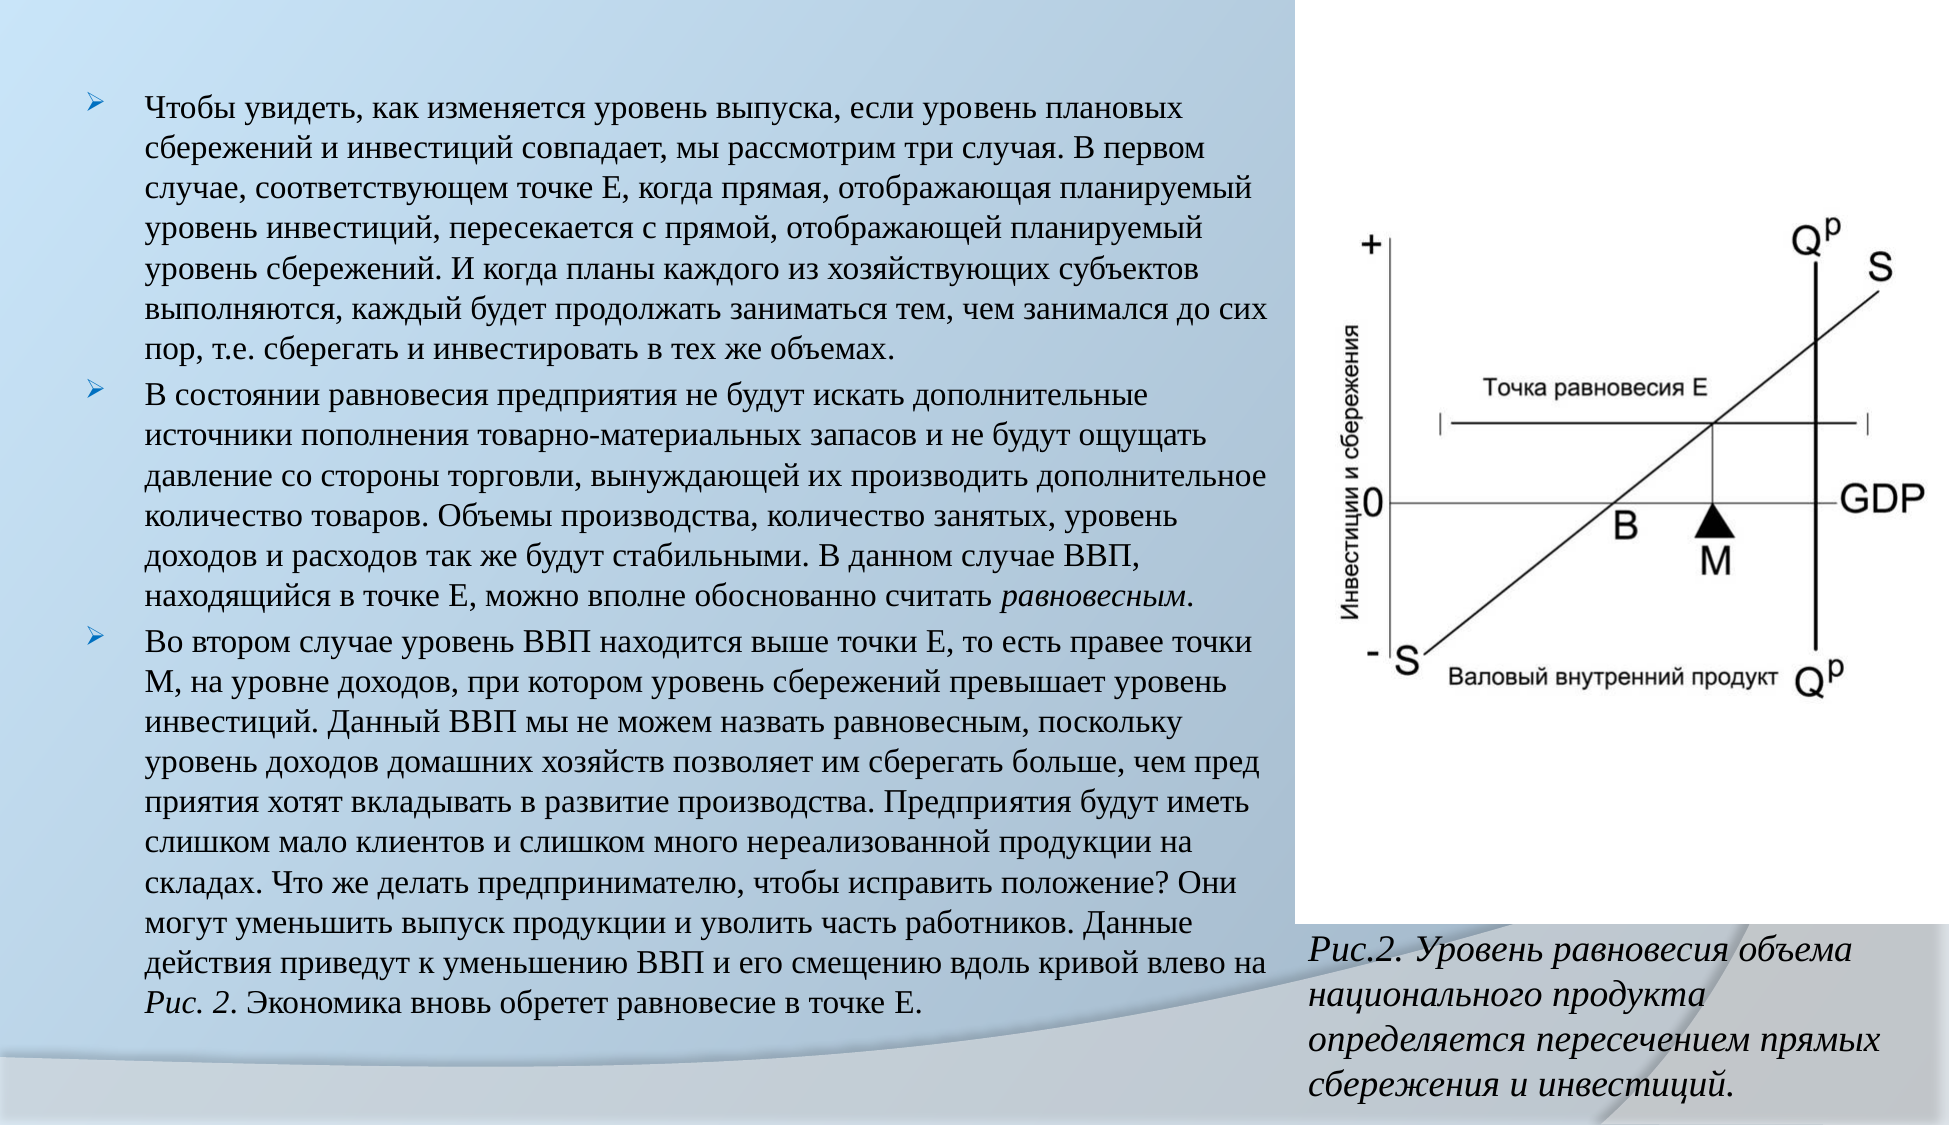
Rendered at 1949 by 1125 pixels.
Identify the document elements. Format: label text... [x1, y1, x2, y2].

list Чтобы увидеть, как изменяется уровень выпуска, если уро­вень плановых сбережений и инвестиций совпадает, мы рассмотрим три случая. В первом случае, соответствующем точке E, когда прямая, отображающая планируемый уровень инвестиций, пересекается с прямой, отображающей планируемый уровень сбережений. И когда планы каждого из хозяйствующих субъектов выполняются, каждый будет продолжать заниматься тем, чем занимался до сих пор, т.е. сберегать и инвестировать в тех же объемах. В состоянии равновесия предприятия не будут искать дополнительные источники пополнения товарно-материальных запасов и не будут ощущать давление со стороны торговли, вынуждающей их производить дополнительное количество товаров. Объемы производства, количество занятых, уровень доходов и расходов так же будут стабильными. В данном случае ВВП, находящийся в точке E, можно вполне обоснованно считать равновесным. Во втором случае уровень ВВП находится выше точки E, то есть правее точки M, на уровне доходов, при котором уровень сбережений превышает уровень инвестиций. Данный ВВП мы не можем назвать равновесным, поскольку уровень доходов домашних хозяйств позволяет им сберегать больше, чем пред­приятия хотят вкладывать в развитие производства. Предпри­ятия будут иметь слишком мало клиентов и слишком много не­реализованной продукции на складах. Что же делать предпри­нимателю, чтобы исправить положение? Они могут уменьшить выпуск продукции и уволить часть работников. Данные действия приведут к уменьшению ВВП и его смещению вдоль кривой влево на Рис. 2. Экономика вновь обретет равновесие в точке E. [64, 78, 1293, 1047]
picture [1295, 0, 1949, 925]
text_box Рис.2. Уровень равновесия объема национального продукта определяется пересечением прямых сбережения и инвестиций. [1293, 935, 1949, 1112]
